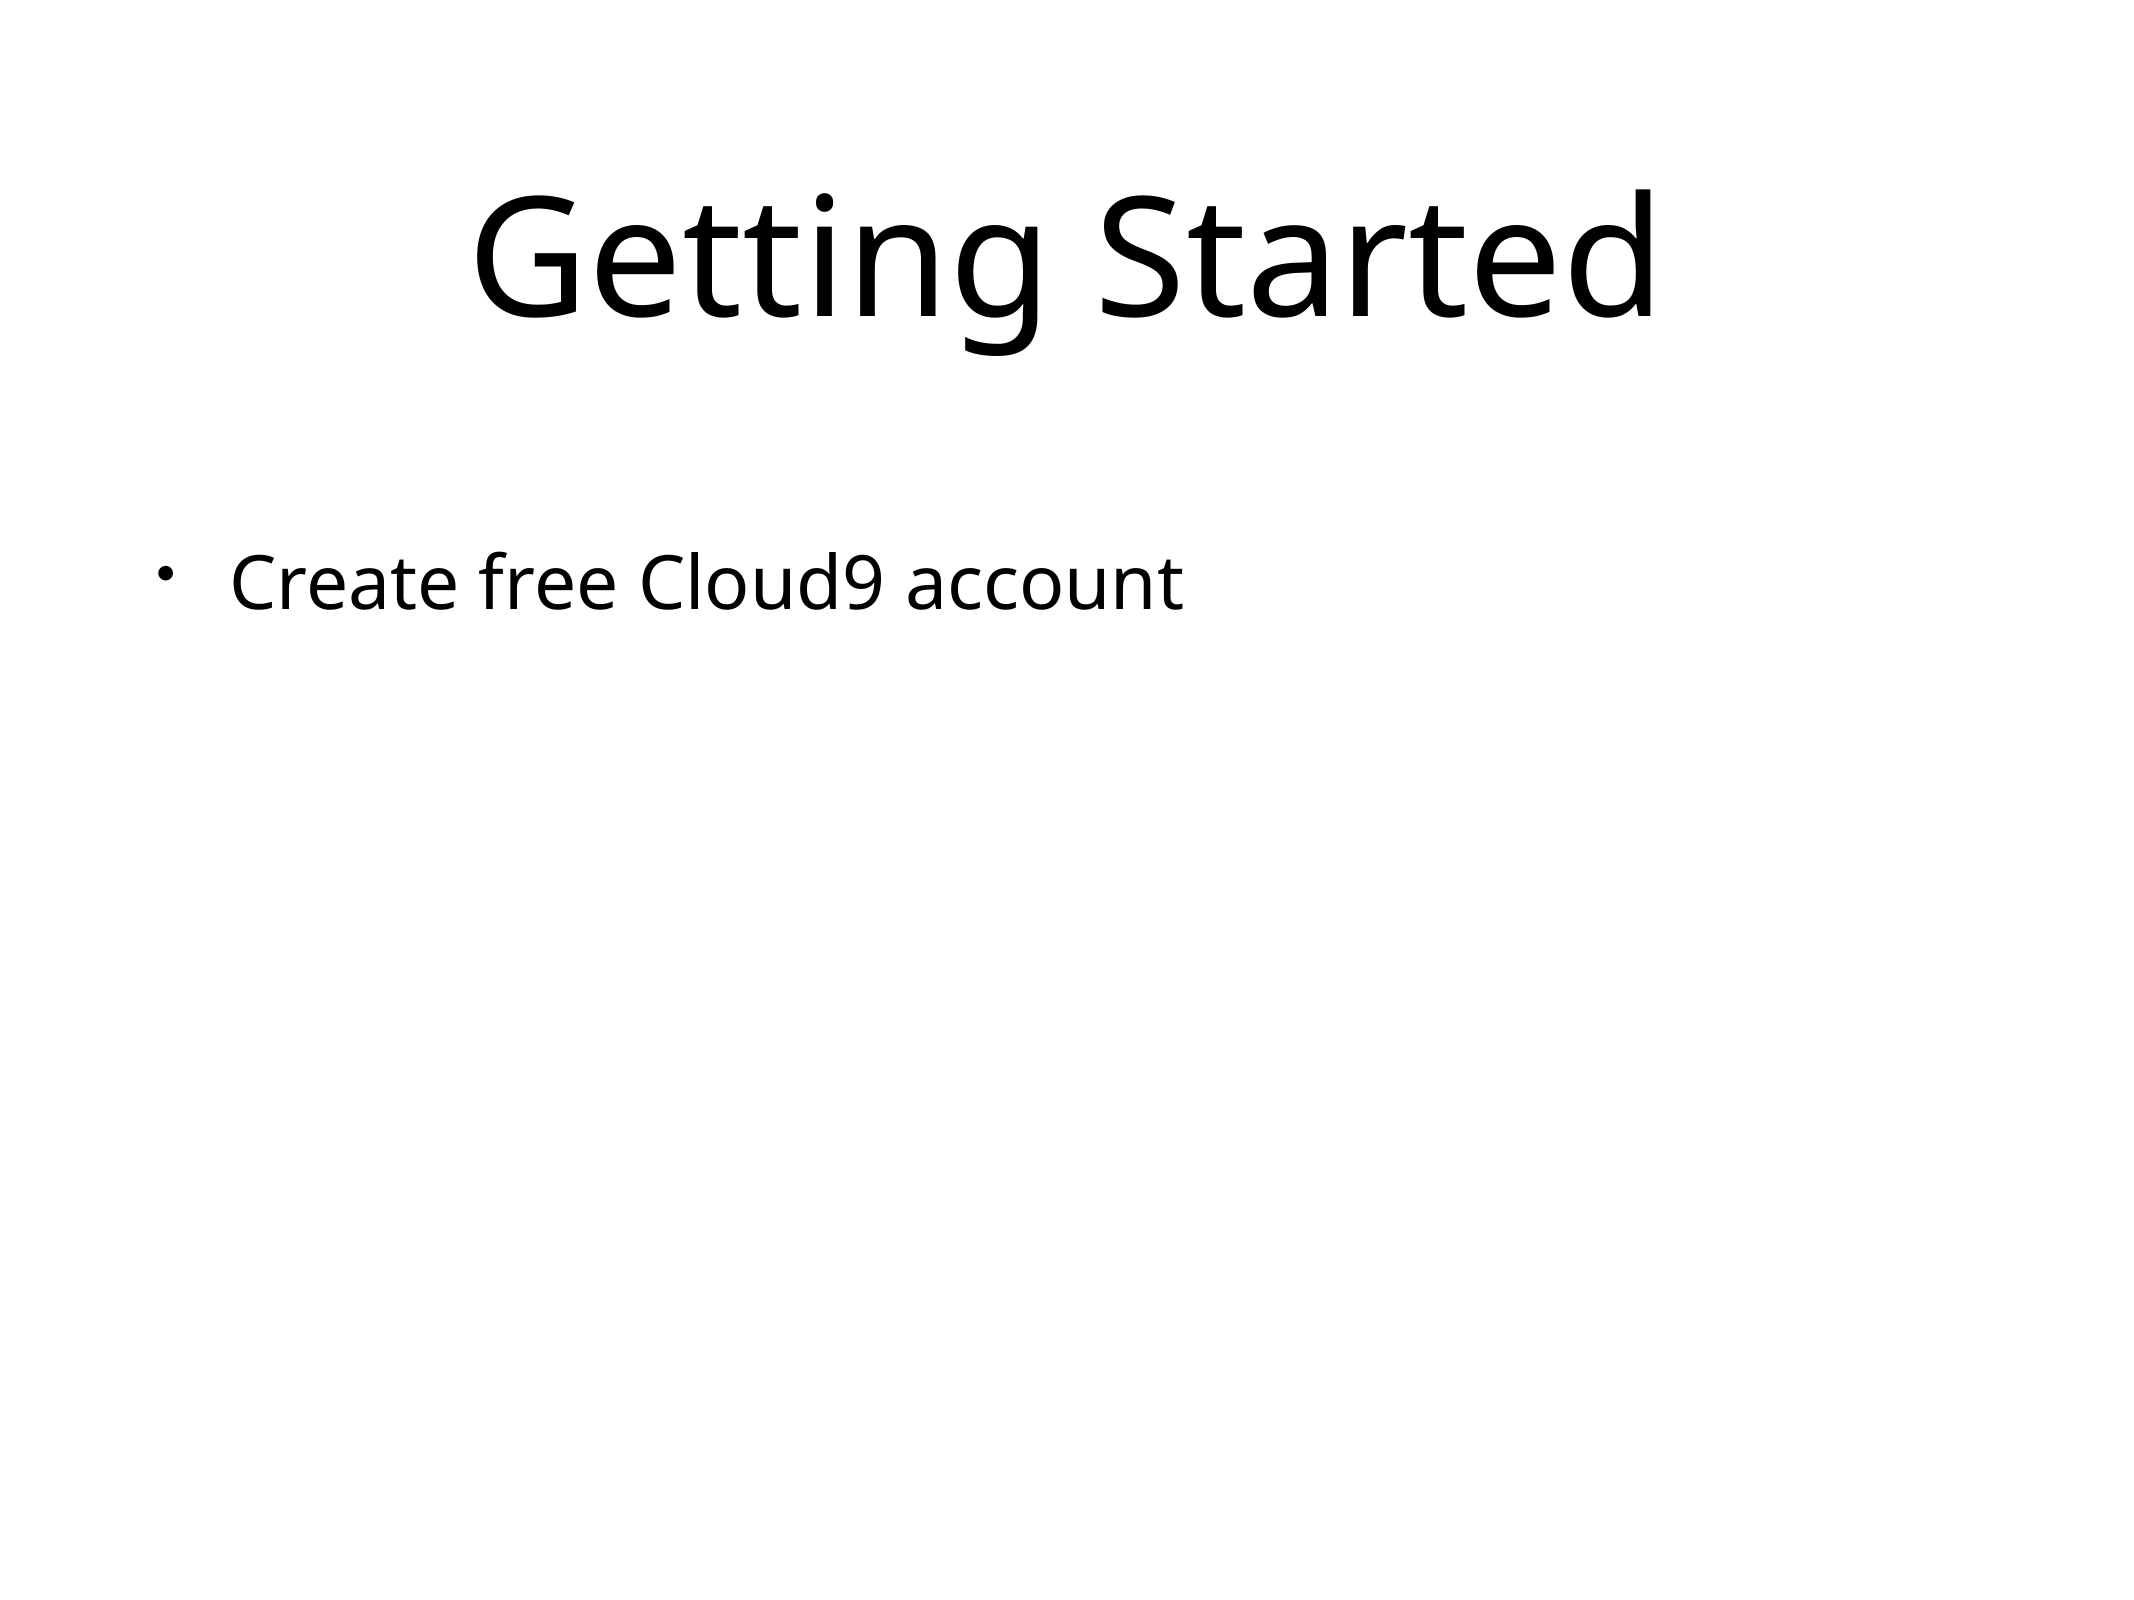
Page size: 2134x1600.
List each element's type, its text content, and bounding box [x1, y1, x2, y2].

title Getting Started [155, 72, 1978, 426]
list Create free Cloud9 account [155, 426, 1978, 734]
